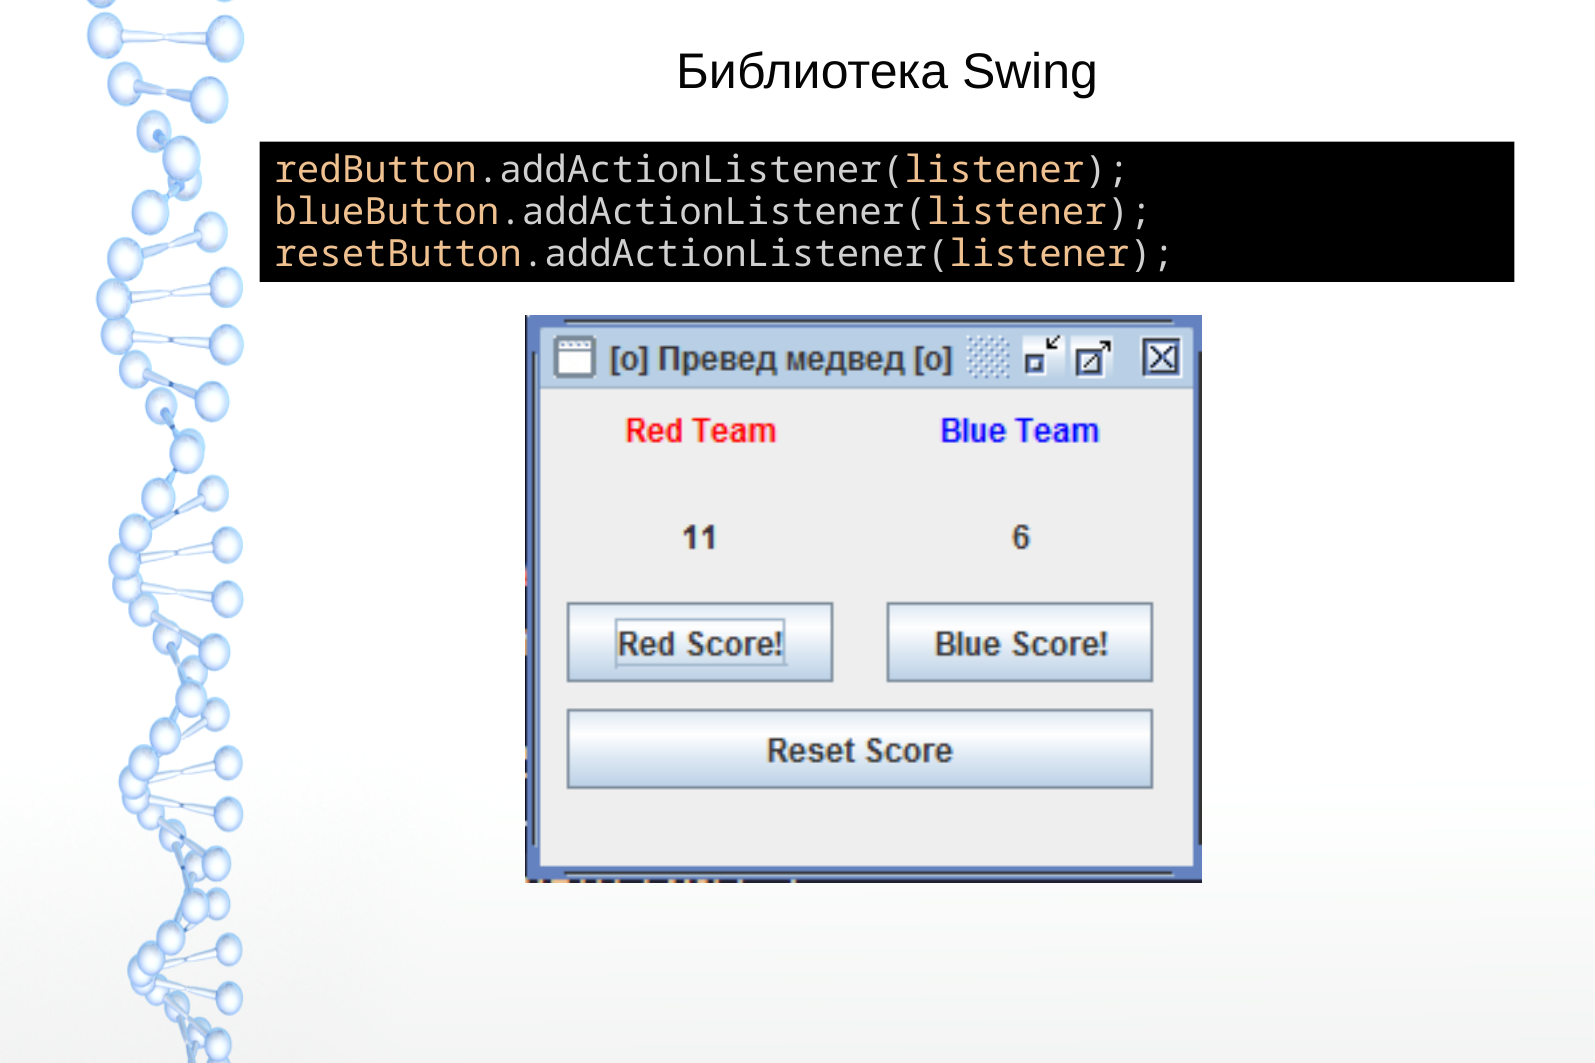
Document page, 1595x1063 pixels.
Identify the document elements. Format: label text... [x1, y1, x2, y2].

text_box redButton.addActionListener(listener); blueButton.addActionListener(listener); resetButton.addActionListener(listener); [259, 141, 1515, 282]
title Библиотека Swing [259, 34, 1515, 110]
picture [0, 0, 1595, 1063]
